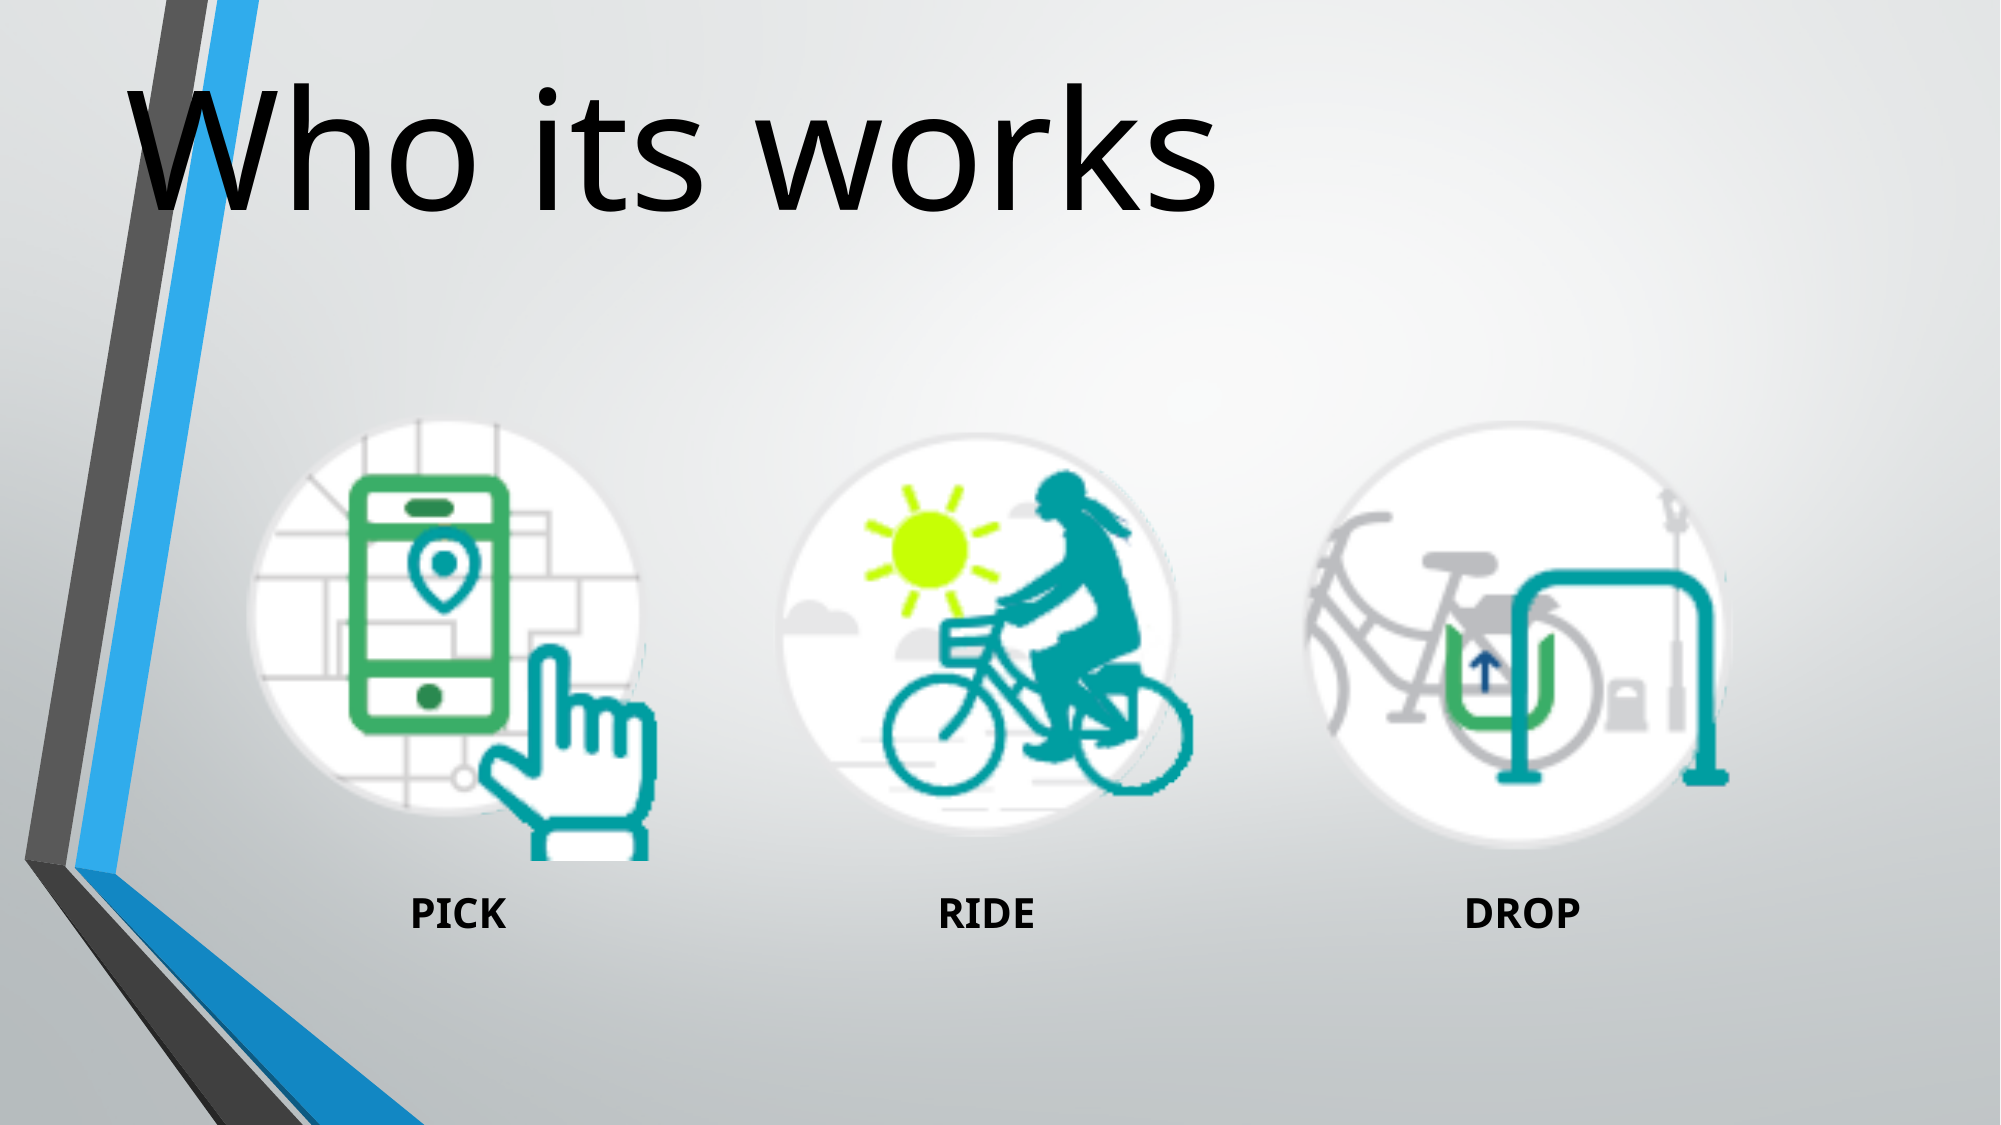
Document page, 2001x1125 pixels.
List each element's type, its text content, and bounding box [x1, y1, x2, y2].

title Who its works [0, 0, 1400, 288]
text_box DROP [1448, 879, 1597, 945]
text_box RIDE [922, 879, 1051, 945]
picture [241, 413, 675, 861]
text_box PICK [394, 879, 522, 945]
picture [768, 411, 1205, 863]
picture [1291, 398, 1754, 876]
